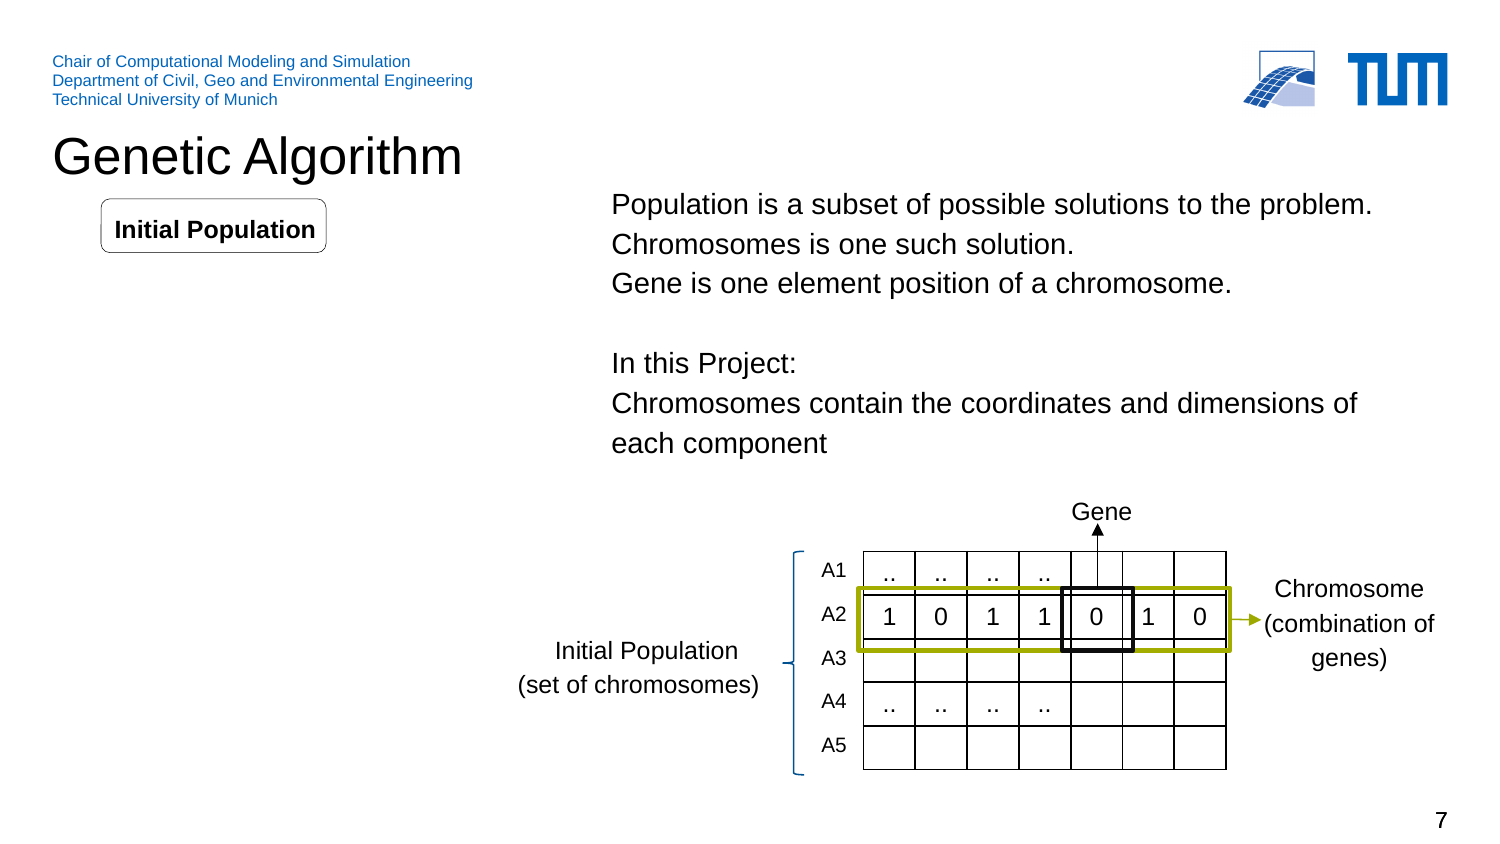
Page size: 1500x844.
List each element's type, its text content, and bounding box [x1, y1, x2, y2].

table_header .. [916, 552, 966, 586]
table_cell [1175, 653, 1225, 681]
text_box [1135, 586, 1232, 653]
text_box [856, 586, 1060, 653]
table_header [1072, 552, 1093, 586]
text_box Chromosome (combination of genes) [1261, 568, 1438, 671]
table_cell [1123, 683, 1173, 725]
table_cell .. [916, 683, 966, 725]
table_header .. [1020, 552, 1070, 586]
text_box [1060, 586, 1135, 653]
table_cell [1020, 727, 1070, 769]
table_cell [916, 653, 966, 681]
table_cell [1175, 683, 1225, 725]
text_box Genetic Algorithm [52, 117, 1449, 185]
table_cell .. [1020, 683, 1070, 725]
table_cell [1123, 727, 1173, 769]
table_cell A4 [805, 682, 863, 726]
table_cell A3 [805, 639, 863, 682]
table_cell [1072, 653, 1122, 681]
text_box [782, 550, 805, 776]
table_cell [1123, 653, 1173, 681]
table_cell [916, 727, 966, 769]
table_cell A2 [805, 595, 856, 639]
table_cell [1020, 653, 1070, 681]
table_cell [1175, 727, 1225, 769]
table_cell [864, 653, 914, 681]
table_header .. [864, 552, 914, 586]
table_header [1175, 552, 1225, 586]
table_header A1 [805, 551, 863, 595]
table_header .. [968, 552, 1018, 586]
text_box Initial Population (set of chromosomes) [517, 630, 777, 699]
table_cell [968, 727, 1018, 769]
table_cell A5 [805, 726, 863, 770]
text_box Initial Population [114, 209, 320, 244]
text_box 7 [1111, 796, 1448, 842]
table_cell [1072, 683, 1122, 725]
table_cell .. [864, 683, 914, 725]
text_box [98, 196, 329, 255]
picture [1242, 41, 1318, 117]
table_header [1123, 552, 1173, 586]
table_cell .. [968, 683, 1018, 725]
table_cell [968, 653, 1018, 681]
table_cell [1072, 727, 1122, 769]
table_header [1103, 552, 1122, 586]
text_box Population is a subset of possible solutions to the problem. Chromosomes is one such solution. Gene is one element position of a chromosome. In this Project: Chromosomes contain the coordinates and dimensions of each component [611, 180, 1424, 539]
table_cell [864, 727, 914, 769]
